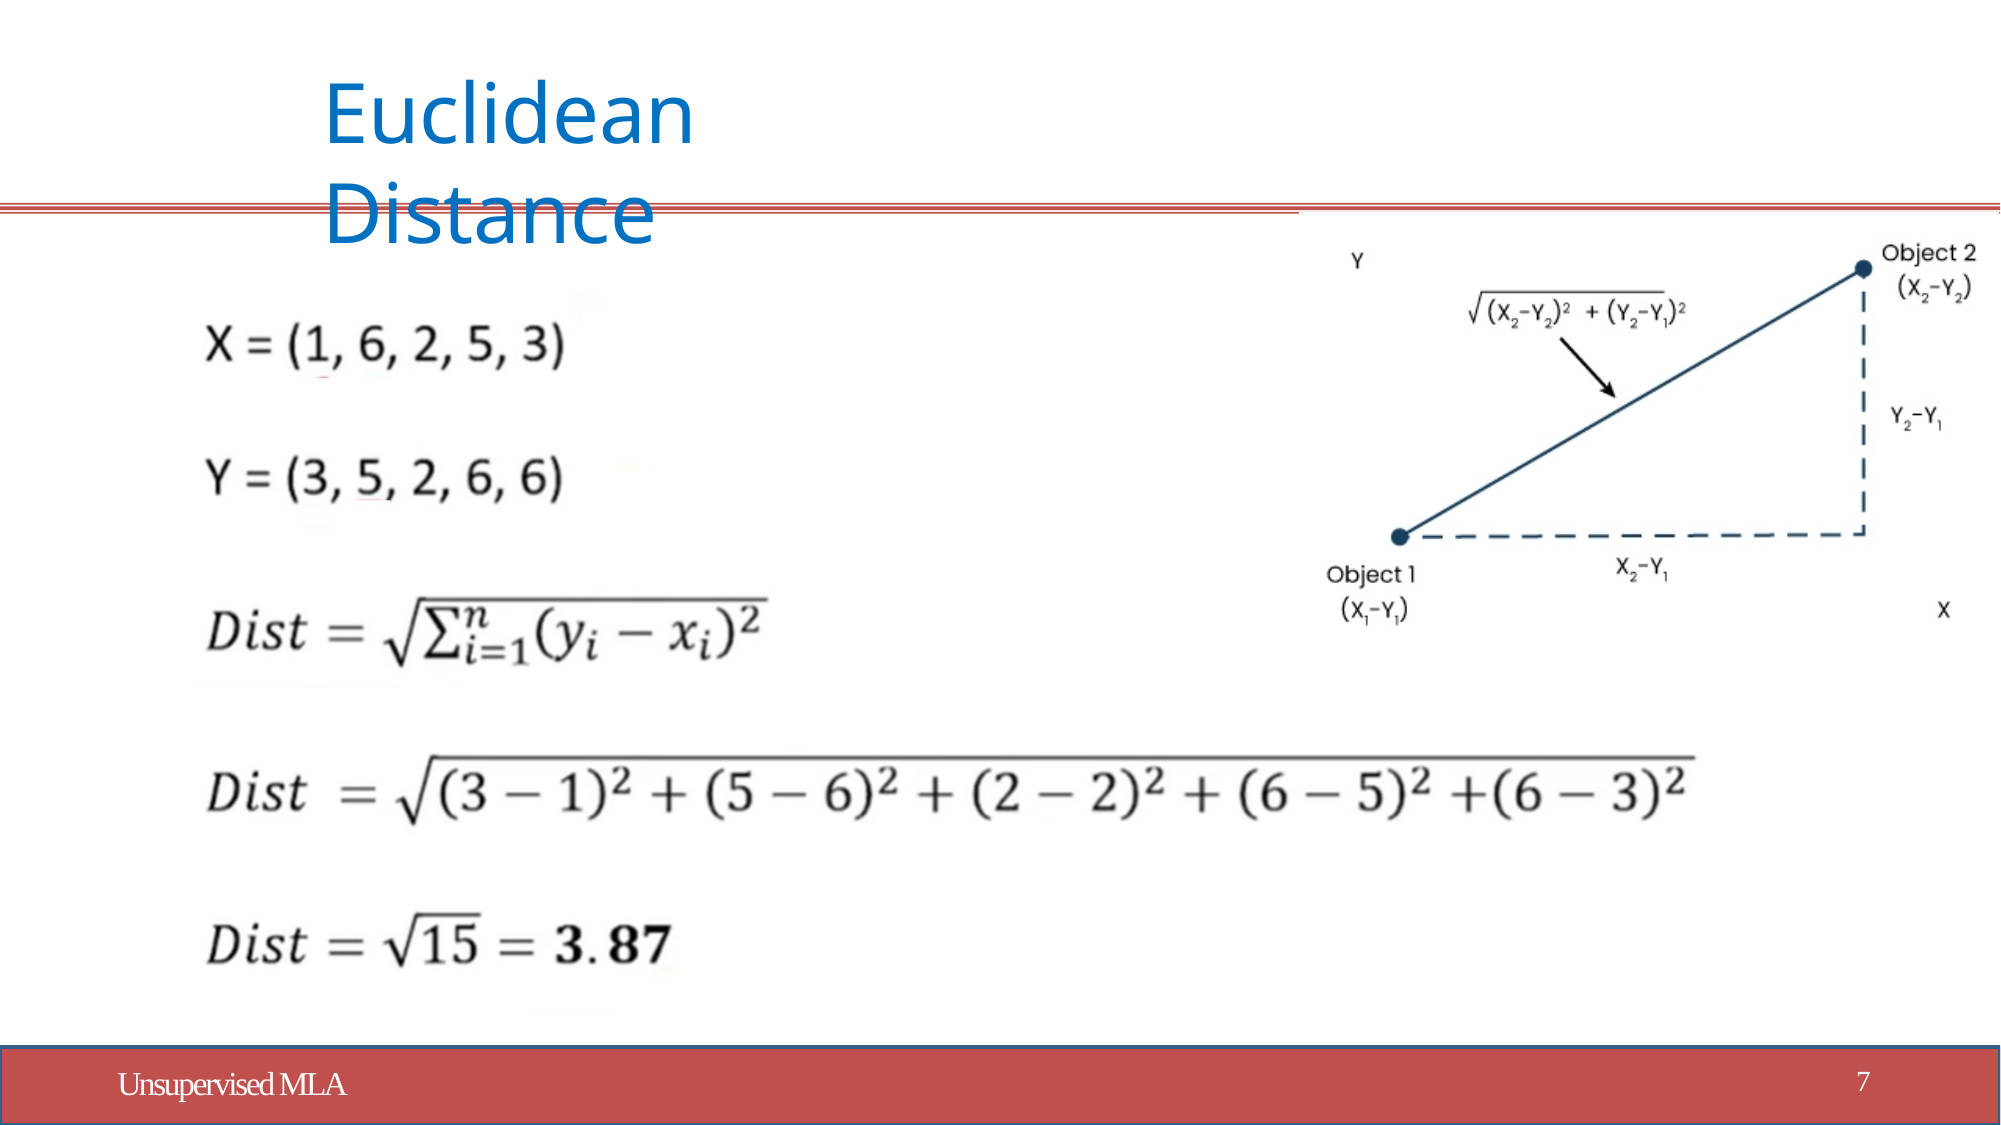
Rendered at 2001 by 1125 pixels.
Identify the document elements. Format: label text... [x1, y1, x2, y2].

slide_number 7 [1849, 1065, 1890, 1125]
footer Unsupervised MLA [115, 1065, 400, 1125]
title Euclidean Distance [320, 58, 1001, 261]
picture [193, 212, 1999, 1015]
